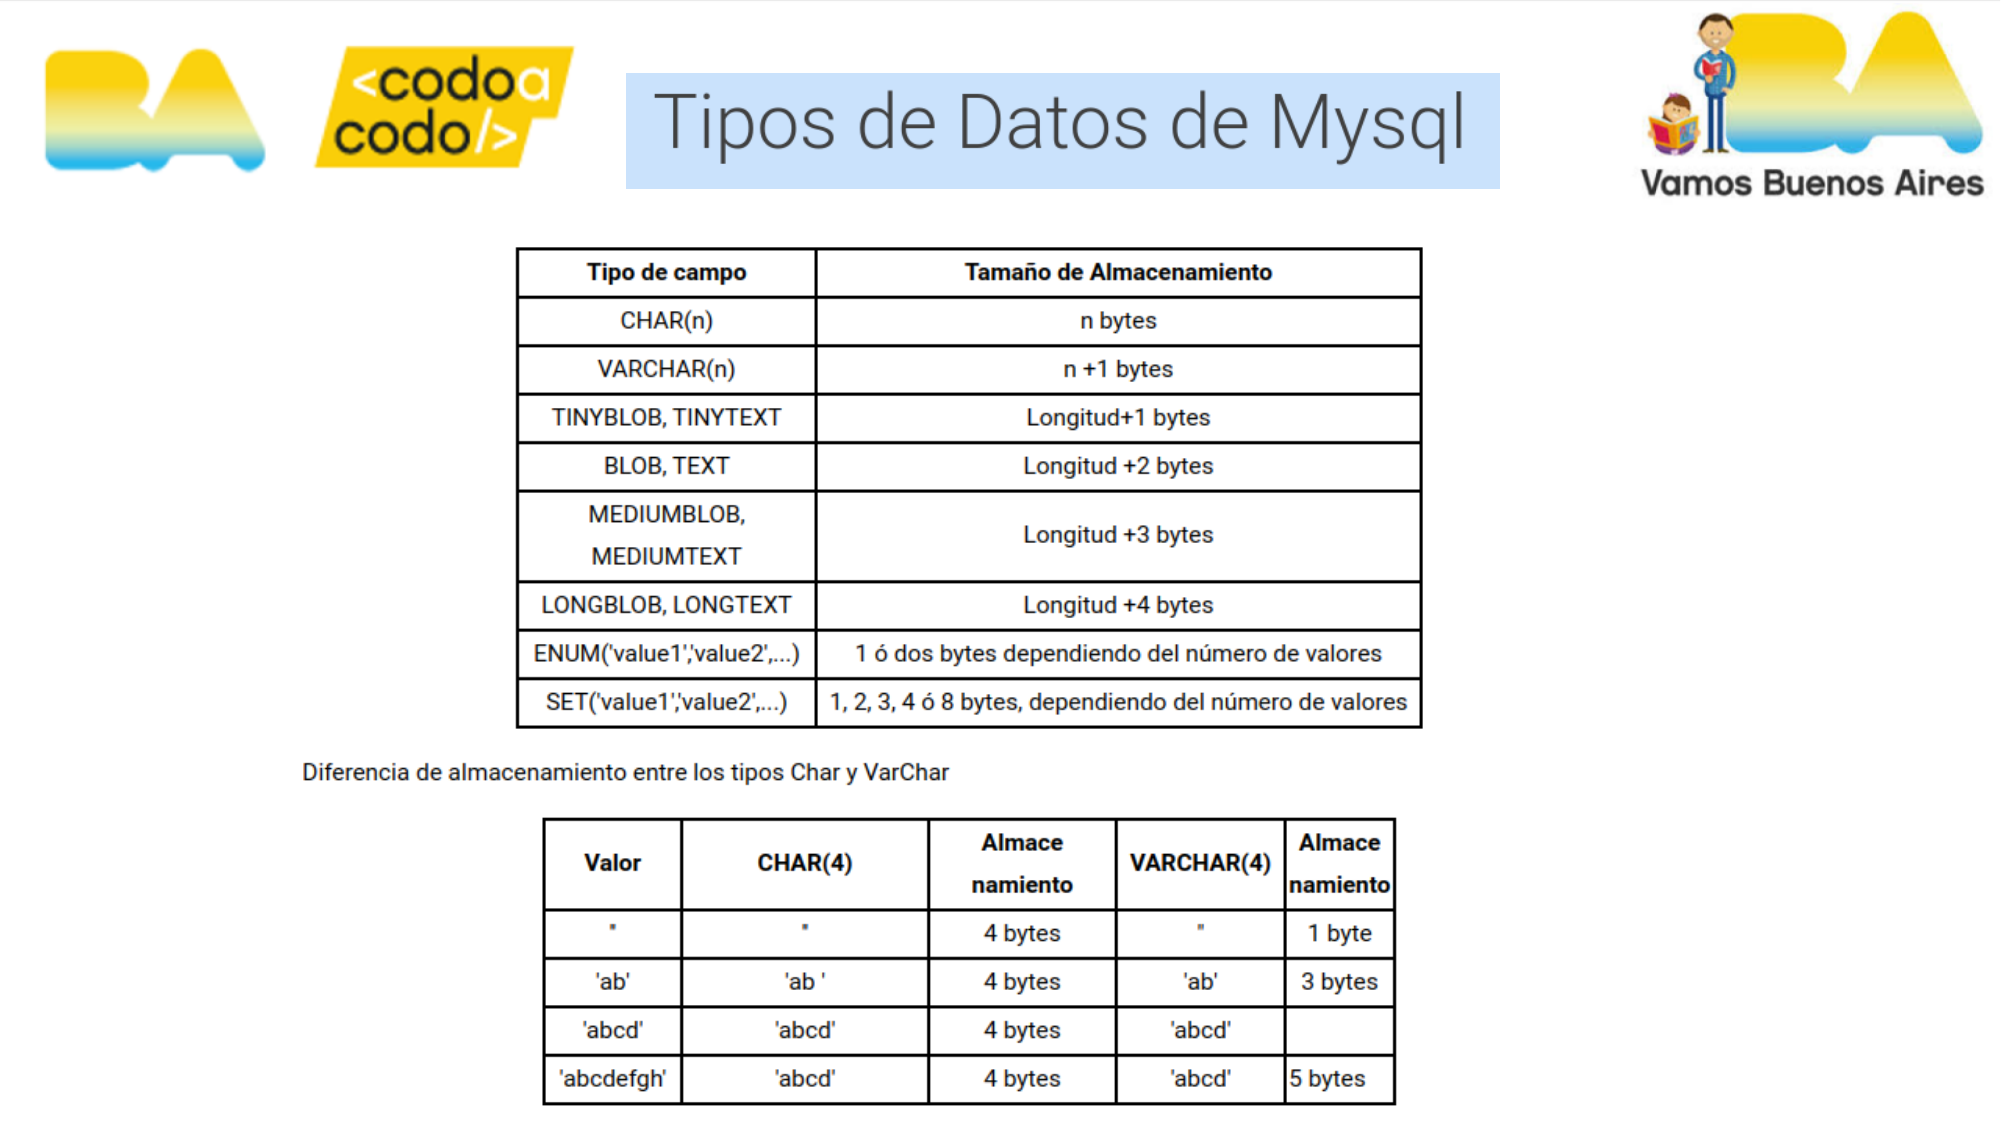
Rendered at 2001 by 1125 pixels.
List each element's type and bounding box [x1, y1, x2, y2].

picture [0, 0, 2001, 1125]
text_box [137, 59, 1863, 207]
